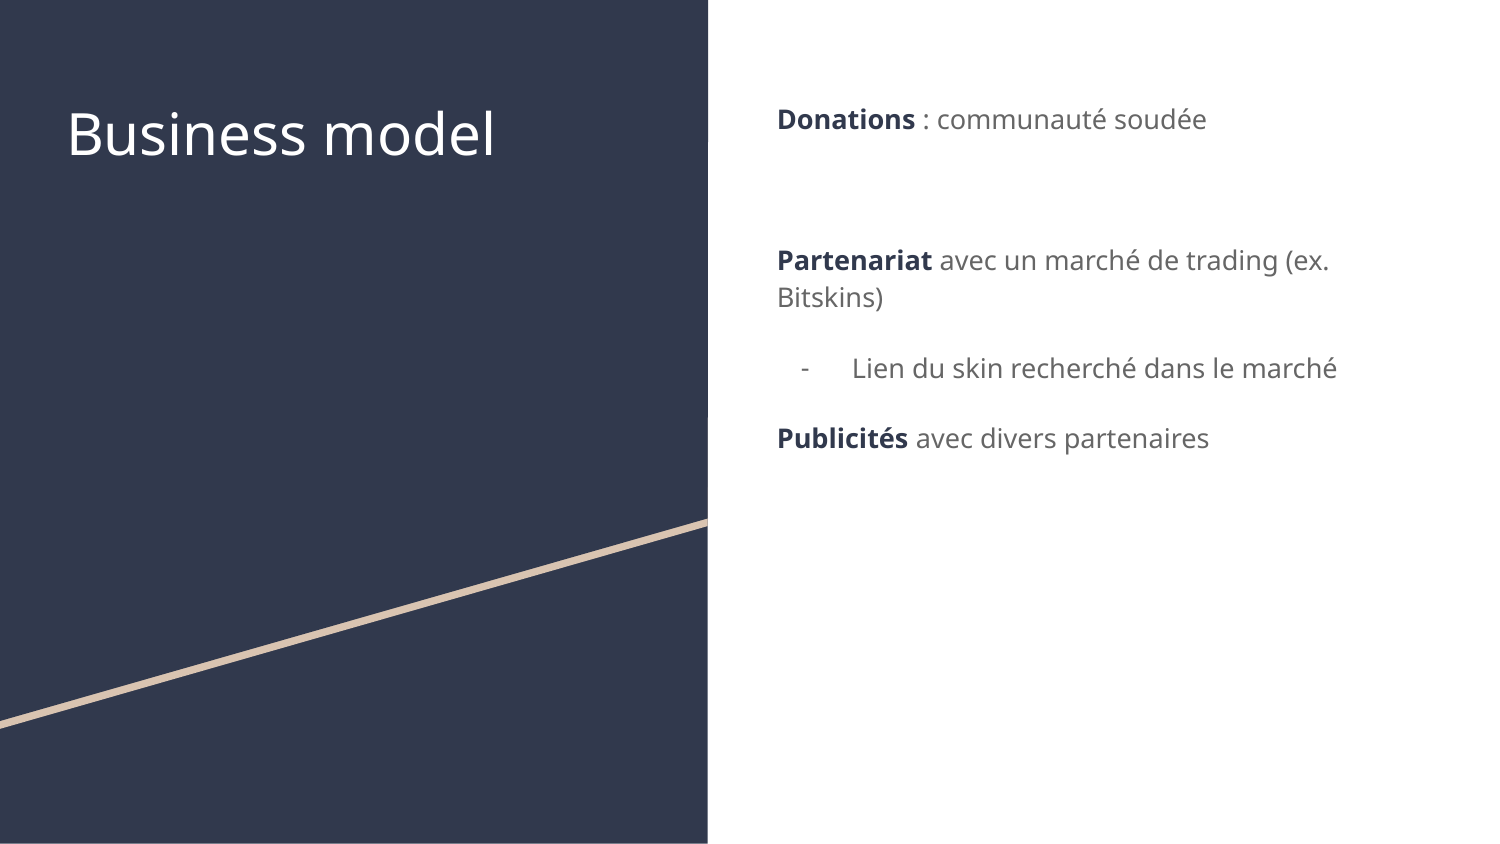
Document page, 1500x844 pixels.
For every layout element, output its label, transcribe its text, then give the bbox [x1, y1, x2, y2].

title Business model [51, 82, 660, 494]
list Donations : communauté soudée Partenariat avec un marché de trading (ex. Bitskins) Lien du skin recherché dans le marché Publicités avec divers partenaires [761, 82, 1446, 755]
